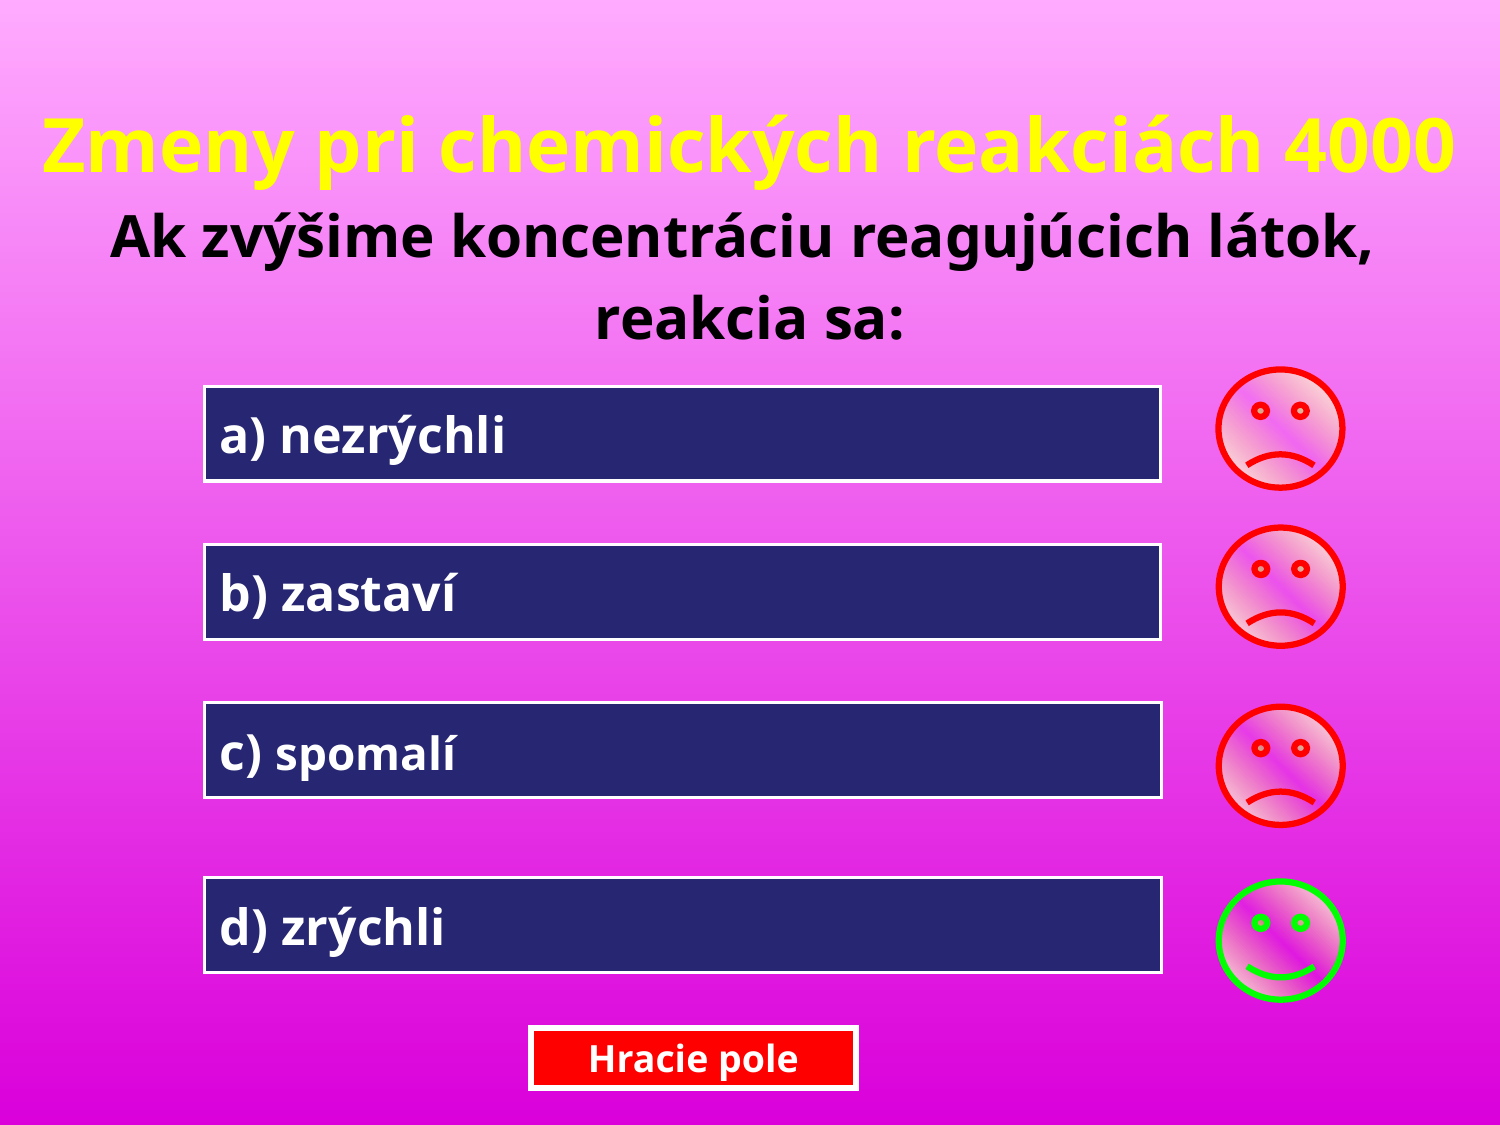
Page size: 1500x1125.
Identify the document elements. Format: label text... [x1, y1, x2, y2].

text_box [1218, 706, 1343, 825]
text_box Zmeny pri chemických reakciách 4000 Ak zvýšime koncentráciu reagujúcich látok, reakcia sa: [0, 90, 1500, 203]
text_box [1218, 369, 1343, 488]
text_box c) spomalí [204, 702, 1162, 798]
text_box d) zrýchli [204, 877, 1162, 973]
text_box b) zastaví [204, 544, 1161, 640]
text_box [1218, 527, 1343, 646]
text_box [1218, 881, 1343, 1000]
text_box Hracie pole [531, 1027, 857, 1089]
text_box a) nezrýchli [204, 386, 1161, 482]
